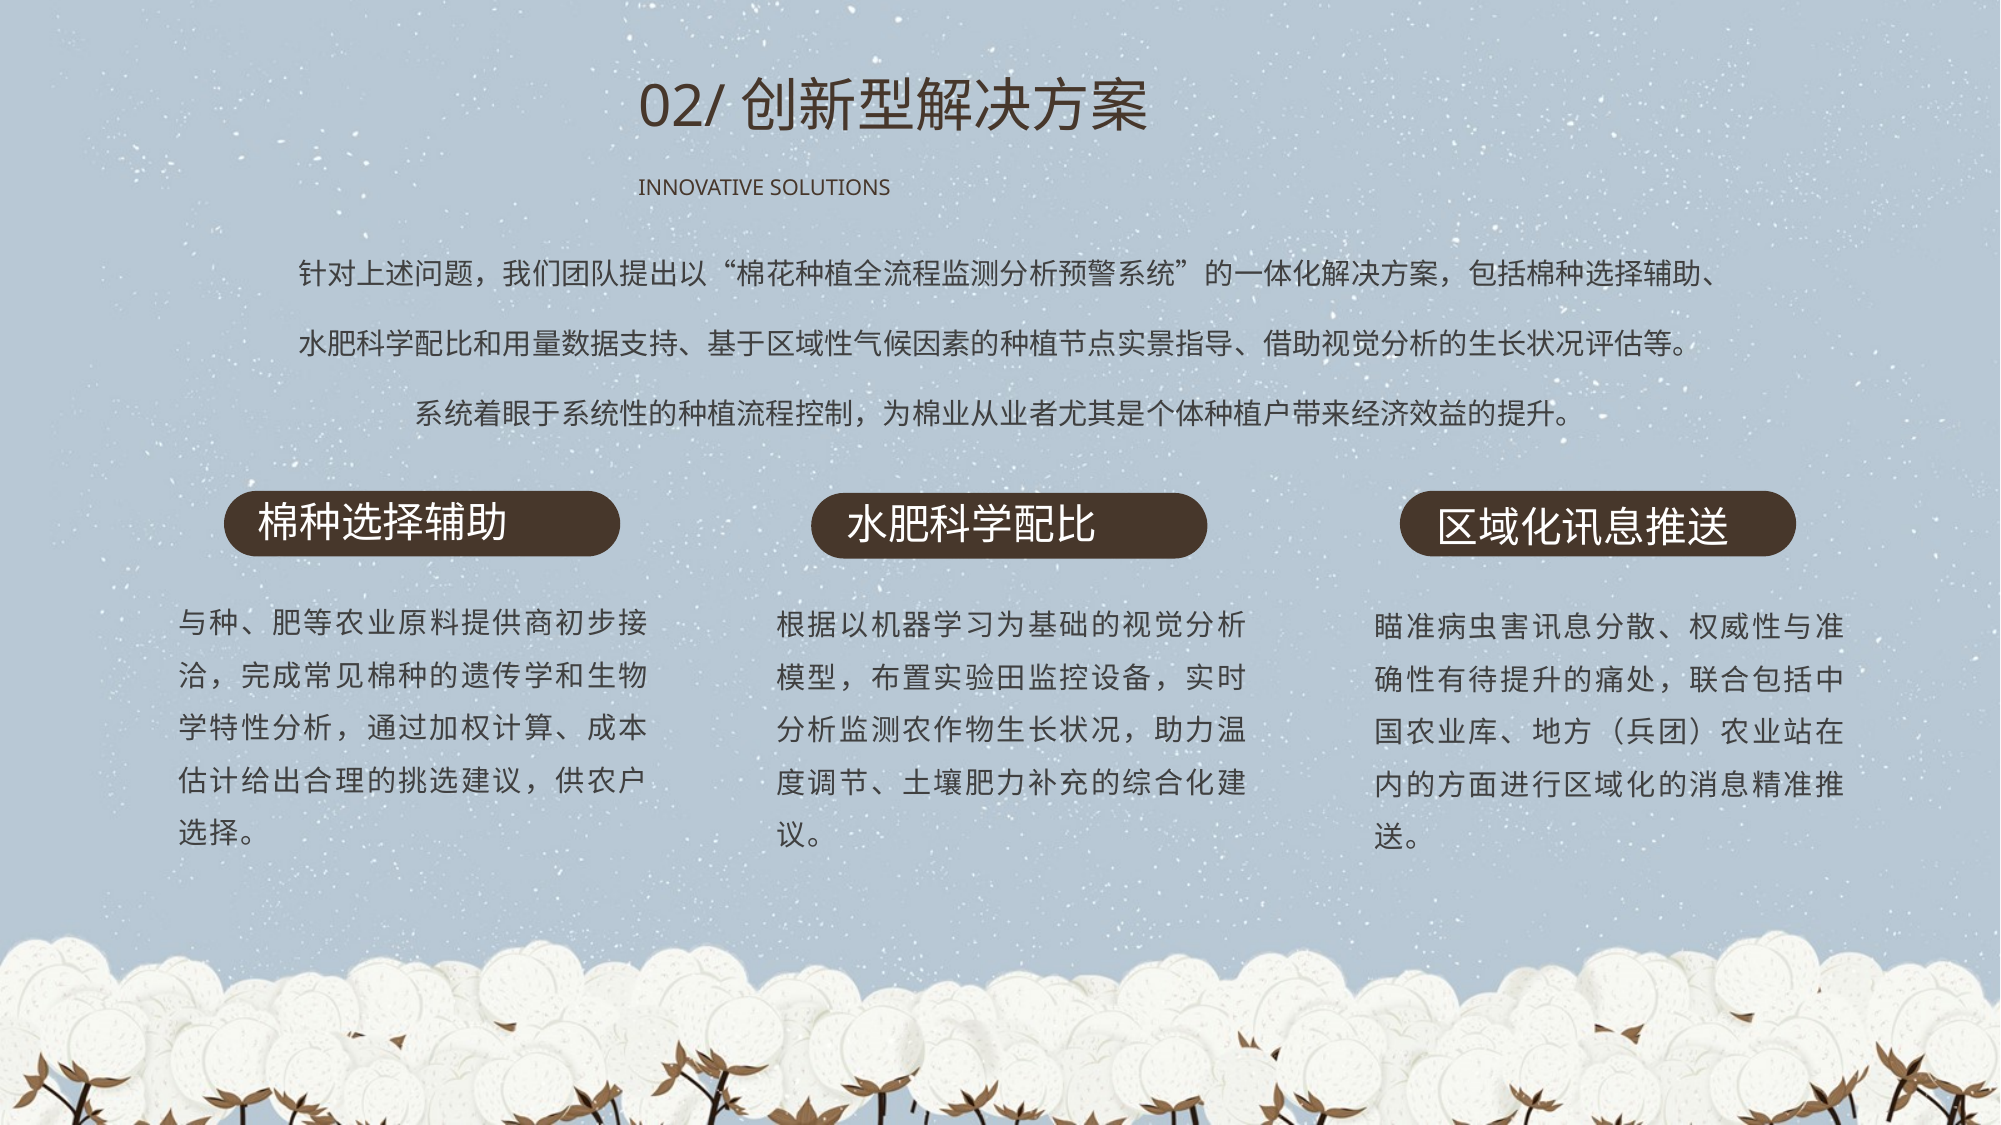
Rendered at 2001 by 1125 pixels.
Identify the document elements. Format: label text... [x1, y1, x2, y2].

text_box 02/创新型解决方案 [623, 61, 1377, 146]
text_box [163, 488, 665, 854]
picture [0, 0, 2001, 1125]
text_box 针对上述问题，我们团队提出以“棉花种植全流程监测分析预警系统”的一体化解决方案，包括棉种选择辅助、水肥科学配比和用量数据支持、基于区域性气候因素的种植节点实景指导、借助视觉分析的生长状况评估等。系统着眼于系统性的种植流程控制，为棉业从业者尤其是个体种植户带来经济效益的提升。 [279, 212, 1721, 438]
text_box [1359, 490, 1862, 858]
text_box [761, 490, 1264, 856]
text_box INNOVATIVE SOLUTIONS [623, 166, 1360, 208]
